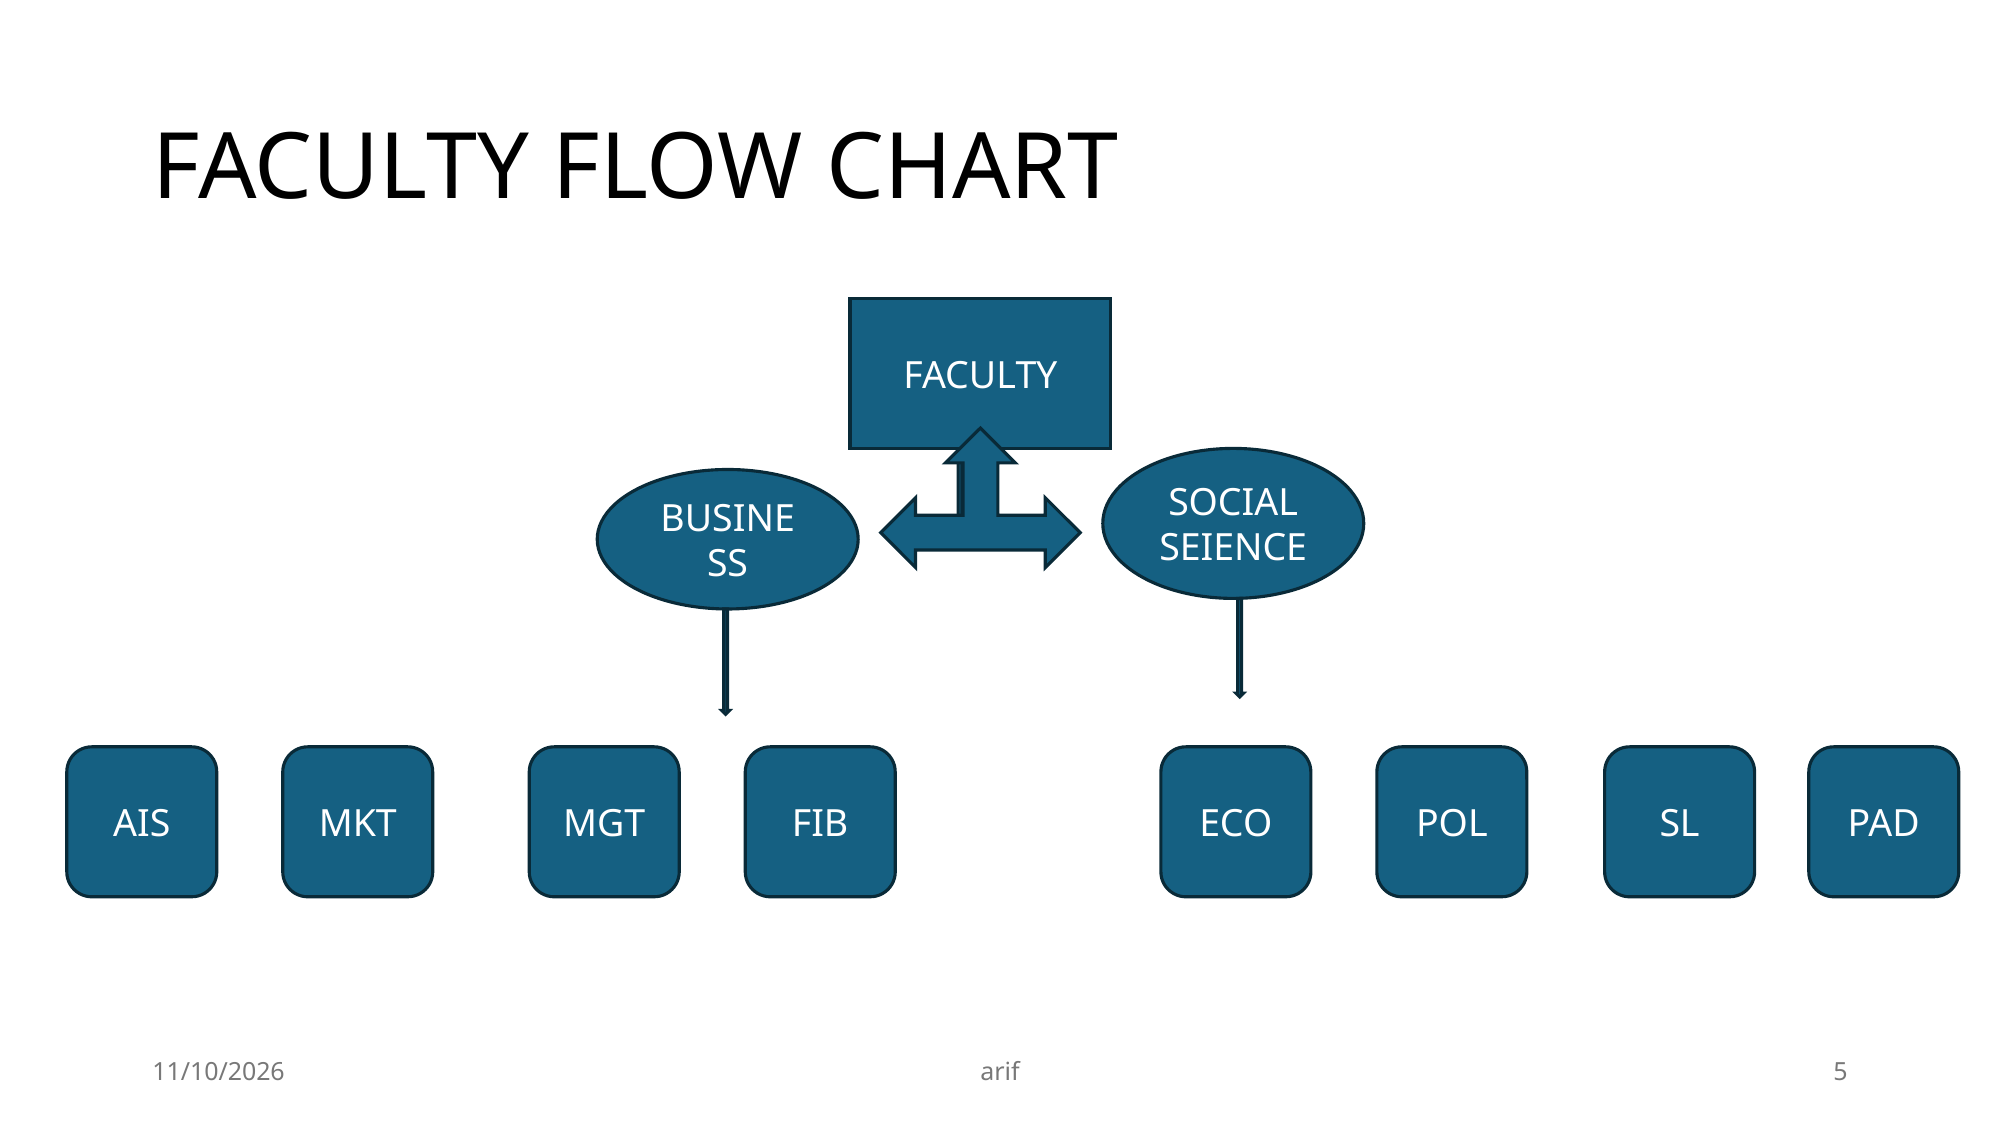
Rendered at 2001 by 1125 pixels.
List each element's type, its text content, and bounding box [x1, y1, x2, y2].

title FACULTY FLOW CHART [137, 59, 1863, 278]
footer arif [662, 1042, 1338, 1103]
text_box FIB [743, 745, 897, 899]
text_box BUSINESS [595, 467, 860, 611]
text_box [1232, 596, 1248, 700]
text_box [956, 465, 961, 513]
text_box PAD [1807, 745, 1961, 899]
text_box ECO [1159, 745, 1313, 899]
text_box MGT [527, 745, 681, 899]
text_box [878, 425, 1083, 572]
slide_number 5 [1412, 1042, 1863, 1103]
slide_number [137, 1042, 588, 1103]
text_box [718, 607, 734, 717]
text_box POL [1375, 745, 1529, 899]
text_box FACULTY [848, 297, 1112, 450]
text_box SOCIAL SEIENCE [1101, 446, 1366, 600]
text_box MKT [281, 745, 435, 899]
text_box AIS [65, 745, 219, 899]
text_box SL [1603, 745, 1757, 899]
